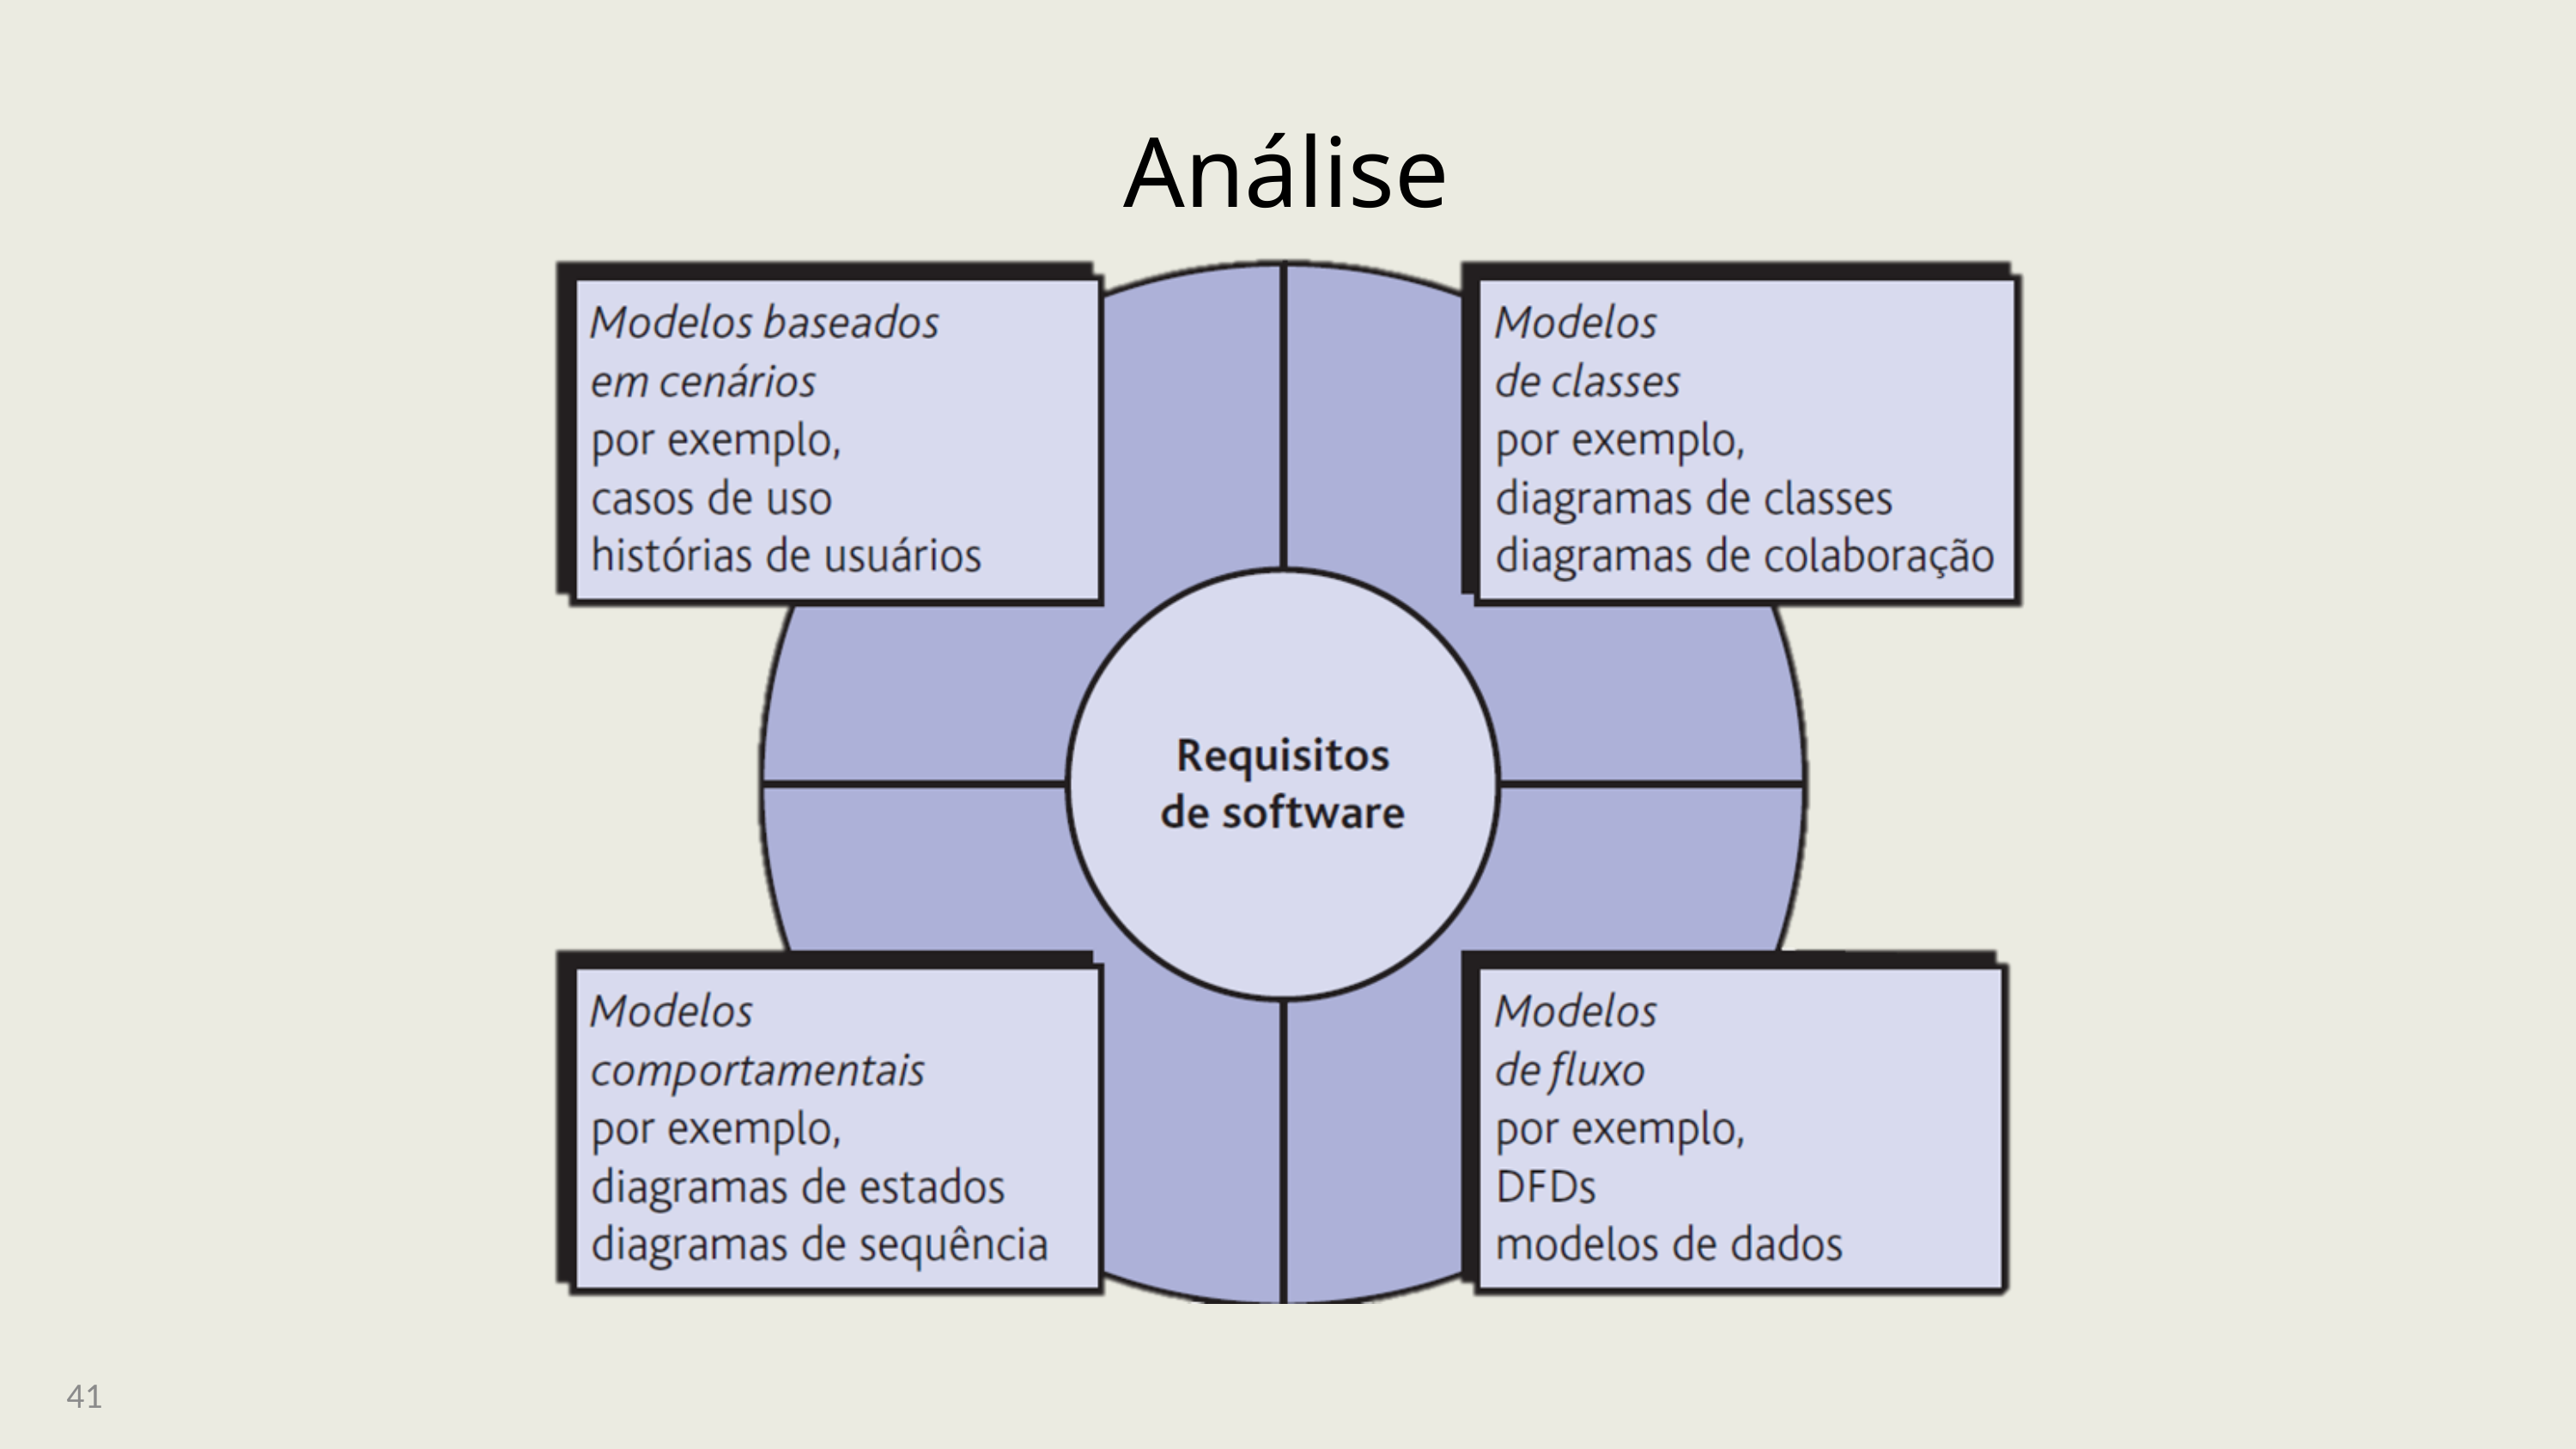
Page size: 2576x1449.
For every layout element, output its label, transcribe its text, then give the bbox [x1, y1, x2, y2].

text_box [550, 254, 2026, 1304]
slide_number 41 [53, 1367, 355, 1420]
text_box Análise [152, 111, 2421, 227]
